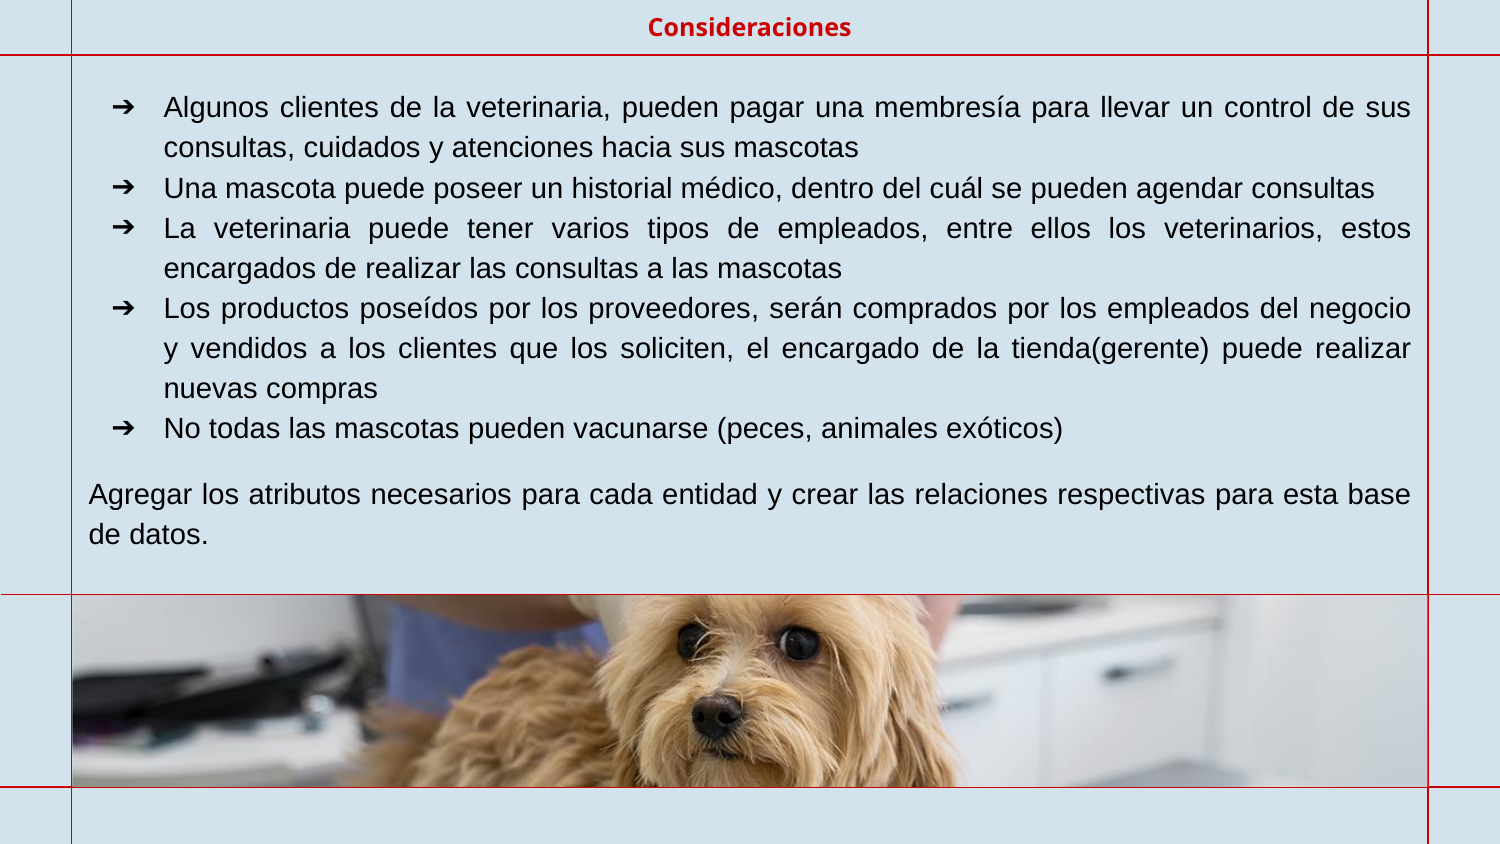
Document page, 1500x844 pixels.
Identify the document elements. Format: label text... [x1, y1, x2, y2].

text_box Consideraciones [617, 7, 883, 45]
picture [72, 595, 1428, 787]
text_box Algunos clientes de la veterinaria, pueden pagar una membresía para llevar un control de sus consultas, cuidados y atenciones hacia sus mascotas Una mascota puede poseer un historial médico, dentro del cuál se pueden agendar consultas La veterinaria puede tener varios tipos de empleados, entre ellos los veterinarios, estos encargados de realizar las consultas a las mascotas Los productos poseídos por los proveedores, serán comprados por los empleados del negocio y vendidos a los clientes que los soliciten, el encargado de la tienda(gerente) puede realizar nuevas compras No todas las mascotas pueden vacunarse (peces, animales exóticos) Agregar los atributos necesarios para cada entidad y crear las relaciones respectivas para esta base de datos. [73, 68, 1429, 592]
